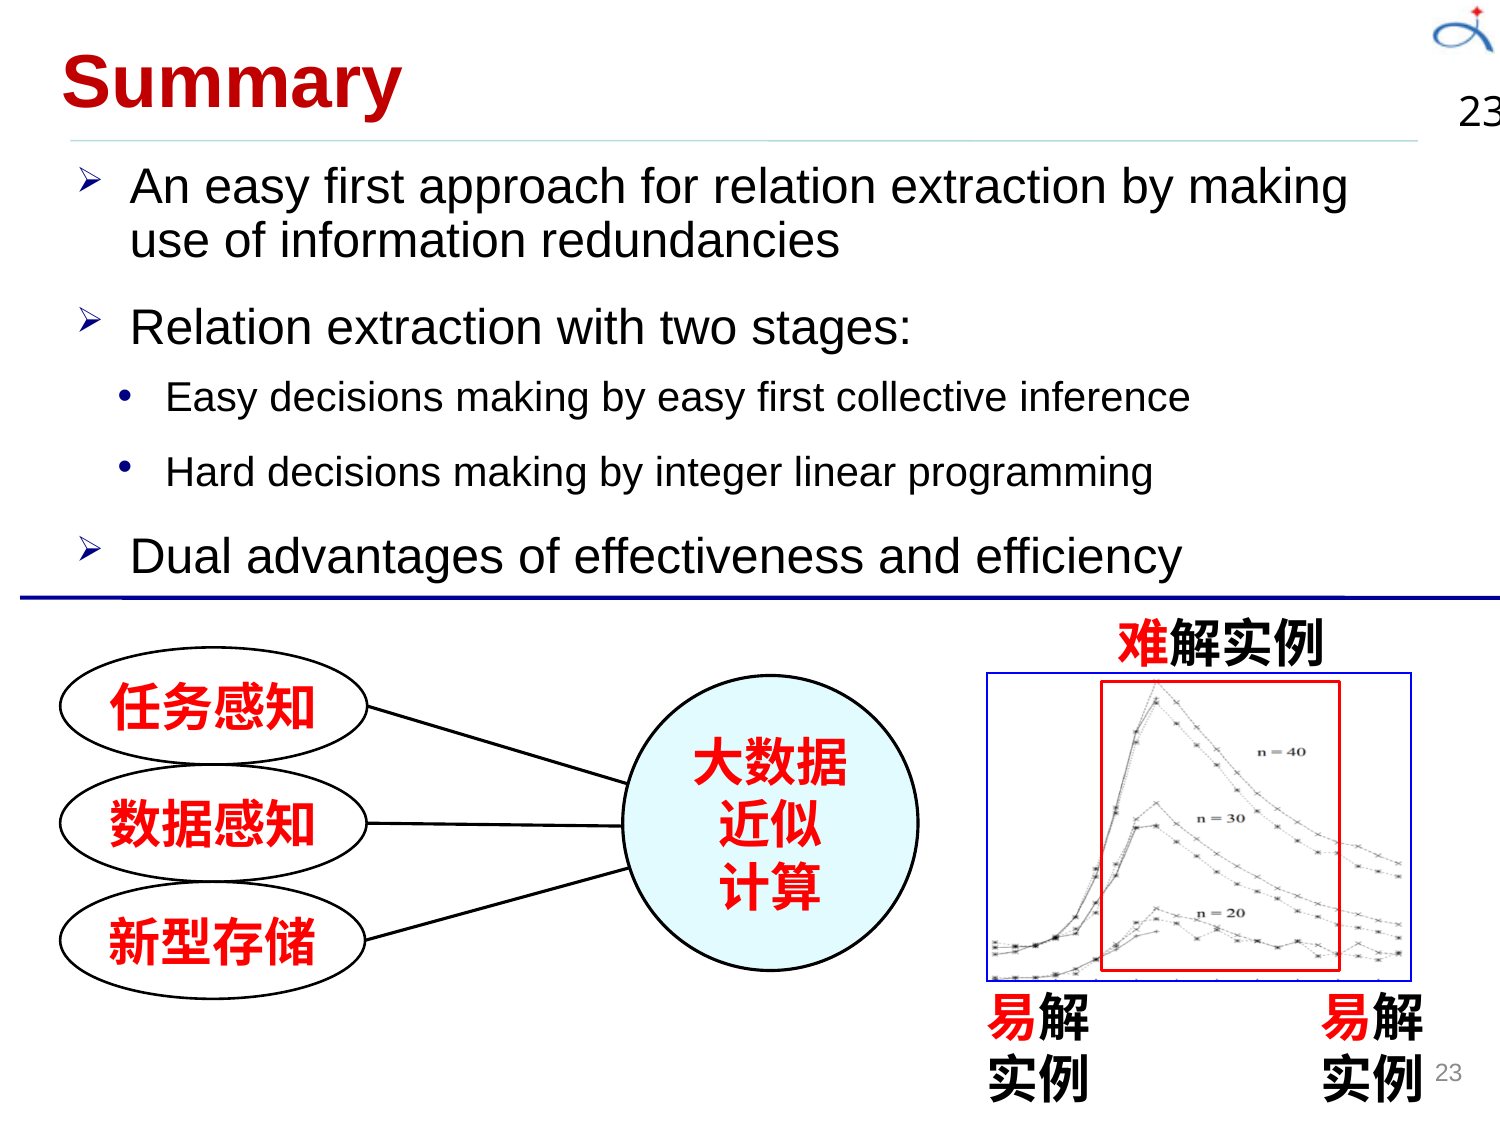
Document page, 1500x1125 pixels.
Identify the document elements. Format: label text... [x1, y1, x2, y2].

slide_number 23 [1452, 1041, 1478, 1102]
text_box Summary [46, 11, 1418, 143]
text_box An easy first approach for relation extraction by making use of information redundancies Relation extraction with two stages: Easy decisions making by easy first collective inference Hard decisions making by integer linear programming Dual advantages of effectiveness and efficiency [61, 152, 1454, 595]
picture [1432, 5, 1495, 55]
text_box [59, 647, 776, 1000]
text_box 23 [1440, 83, 1500, 144]
text_box 大数据 近似 计算 [780, 673, 921, 973]
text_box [962, 602, 1449, 1119]
